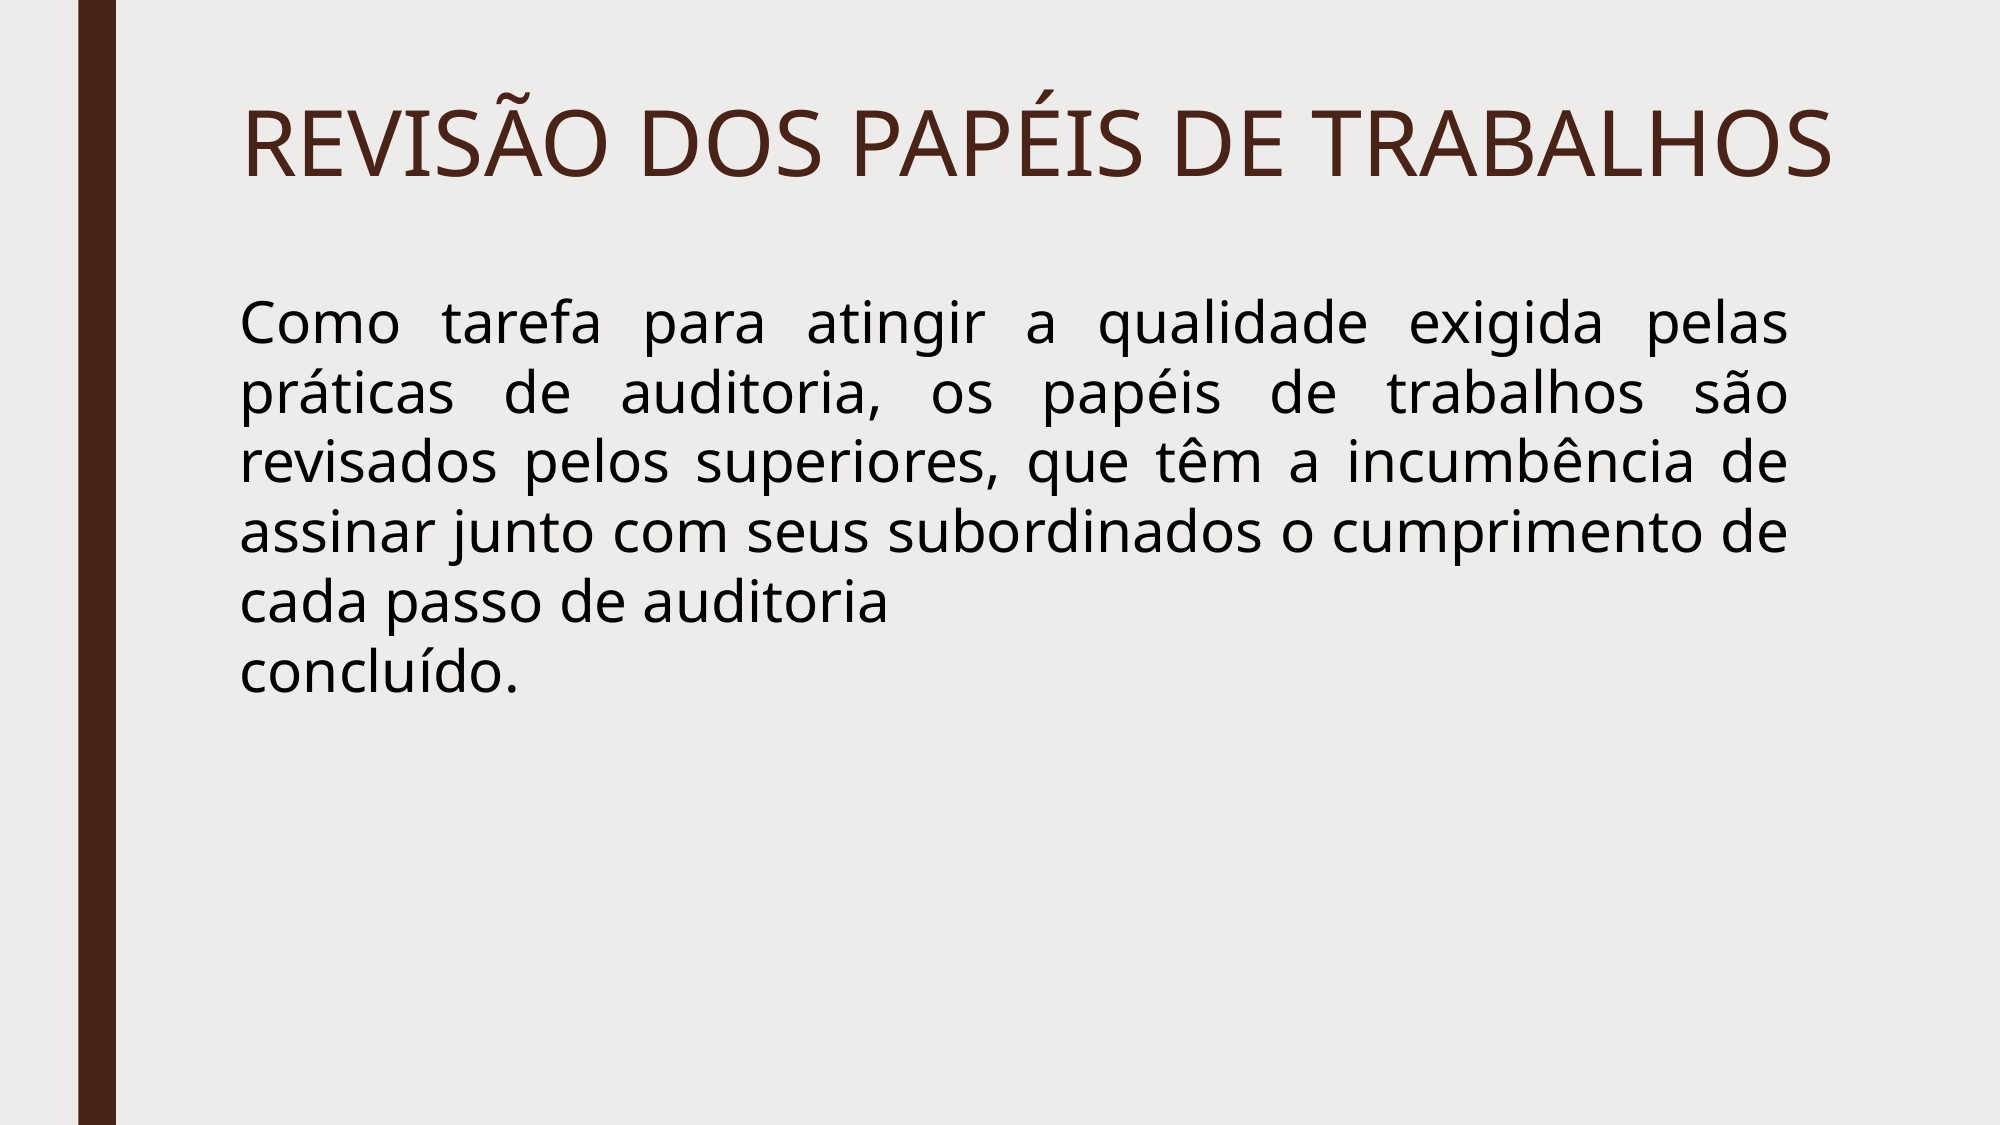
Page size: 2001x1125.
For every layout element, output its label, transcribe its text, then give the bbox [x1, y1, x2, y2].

text_box Como tarefa para atingir a qualidade exigida pelas práticas de auditoria, os papéis de trabalhos são revisados pelos superiores, que têm a incumbência de assinar junto com seus subordinados o cumprimento de cada passo de auditoria concluído. [225, 277, 1805, 712]
title REVISÃO DOS PAPÉIS DE TRABALHOS [225, 90, 1910, 221]
